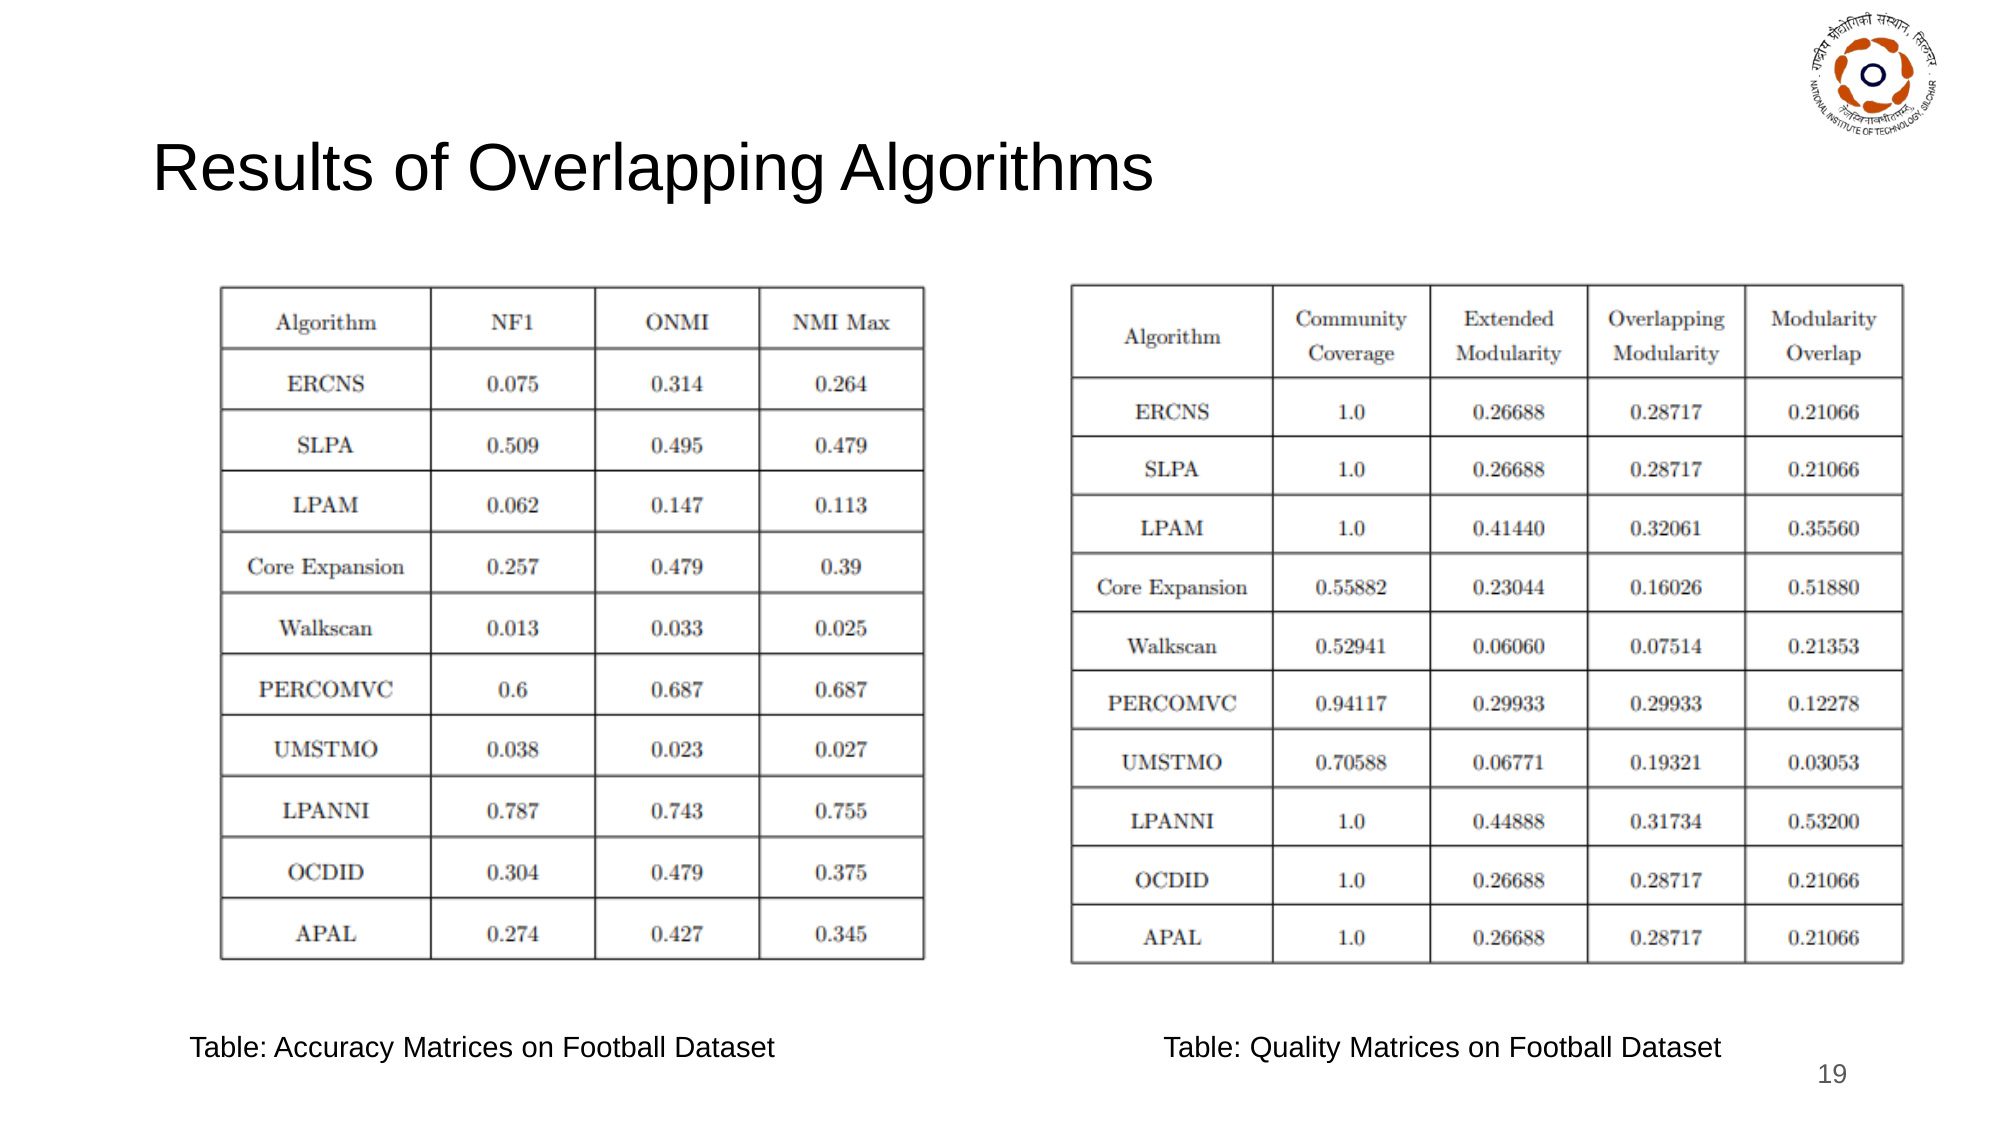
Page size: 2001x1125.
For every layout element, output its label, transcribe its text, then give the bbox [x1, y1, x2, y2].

picture [1799, 0, 1949, 148]
picture [1042, 271, 1928, 987]
slide_number ‹#› [1412, 1079, 1863, 1103]
text_box Table: Quality Matrices on Football Dataset [1148, 1013, 1863, 1079]
title Results of Overlapping Algorithms [137, 59, 1863, 278]
picture [174, 271, 969, 987]
text_box Table: Accuracy Matrices on Football Dataset [174, 1013, 1049, 1079]
